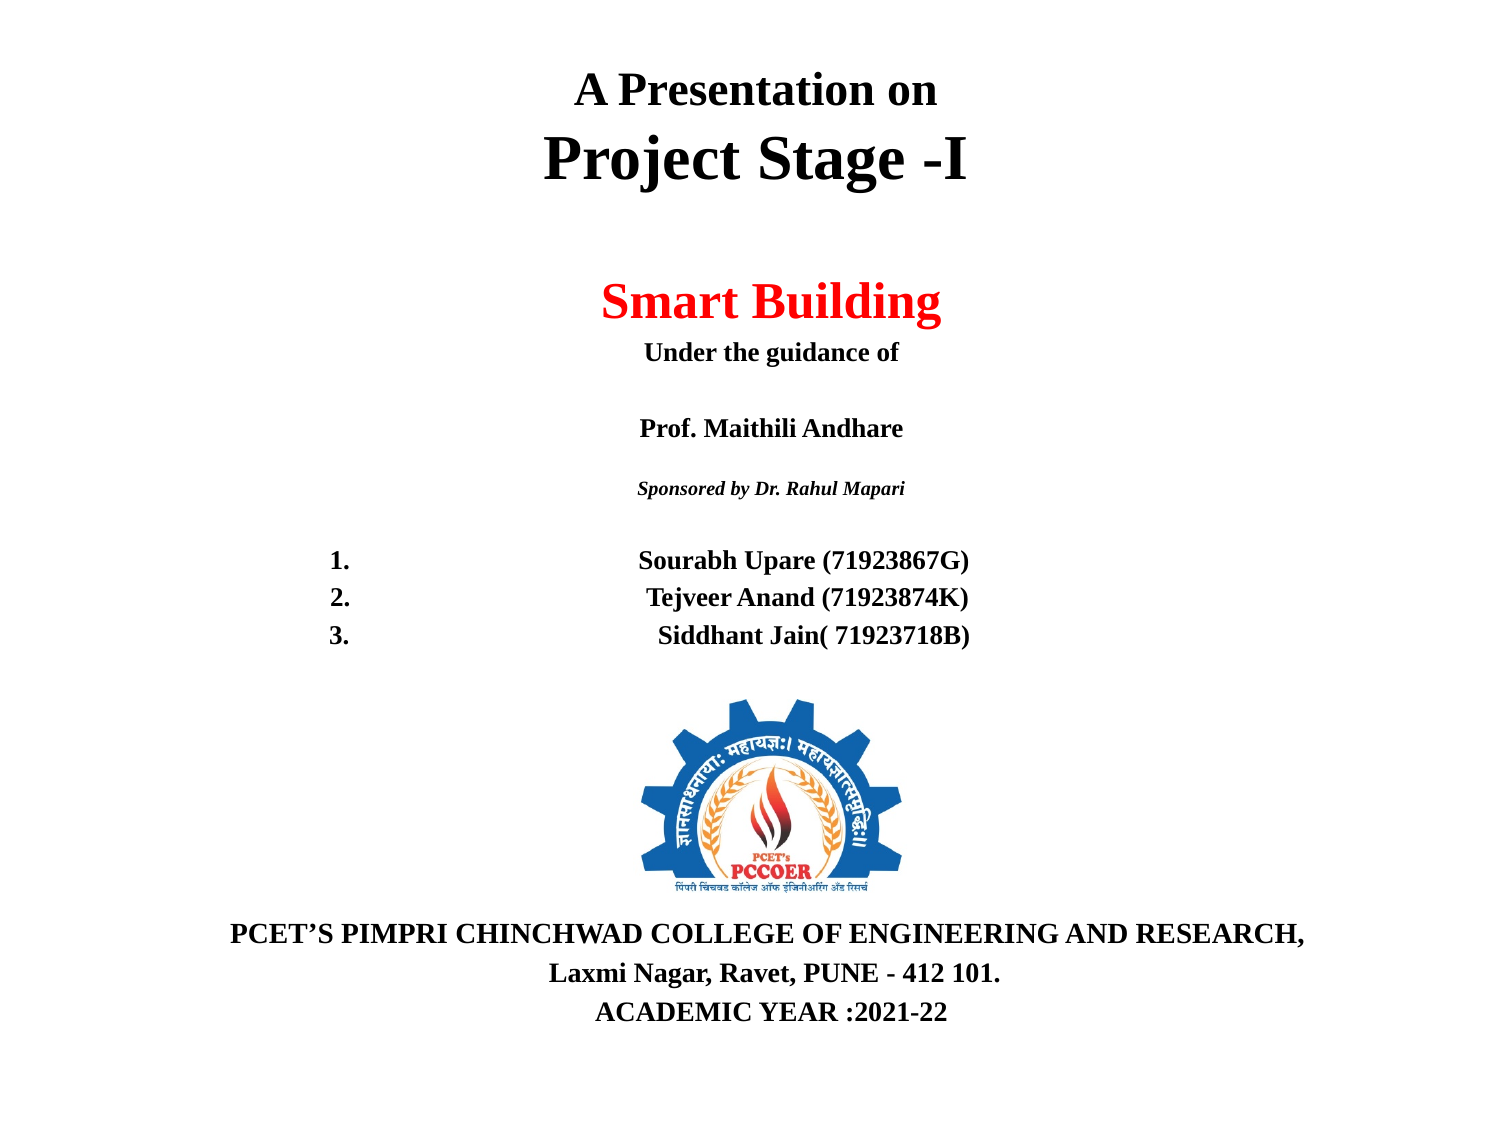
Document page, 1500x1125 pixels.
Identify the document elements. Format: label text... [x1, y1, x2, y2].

title A Presentation on Project Stage -I [99, 50, 1413, 187]
list Smart Building Under the guidance of Prof. Maithili Andhare Sponsored by Dr. Rahul Mapari Sourabh Upare (71923867G) Tejveer Anand (71923874K) Siddhant Jain( 71923718B) PCET’S PIMPRI CHINCHWAD COLLEGE OF ENGINEERING AND RESEARCH, Laxmi Nagar, Ravet, PUNE - 412 101. ACADEMIC YEAR :2021-22 [92, 187, 1450, 1038]
picture [633, 699, 910, 893]
